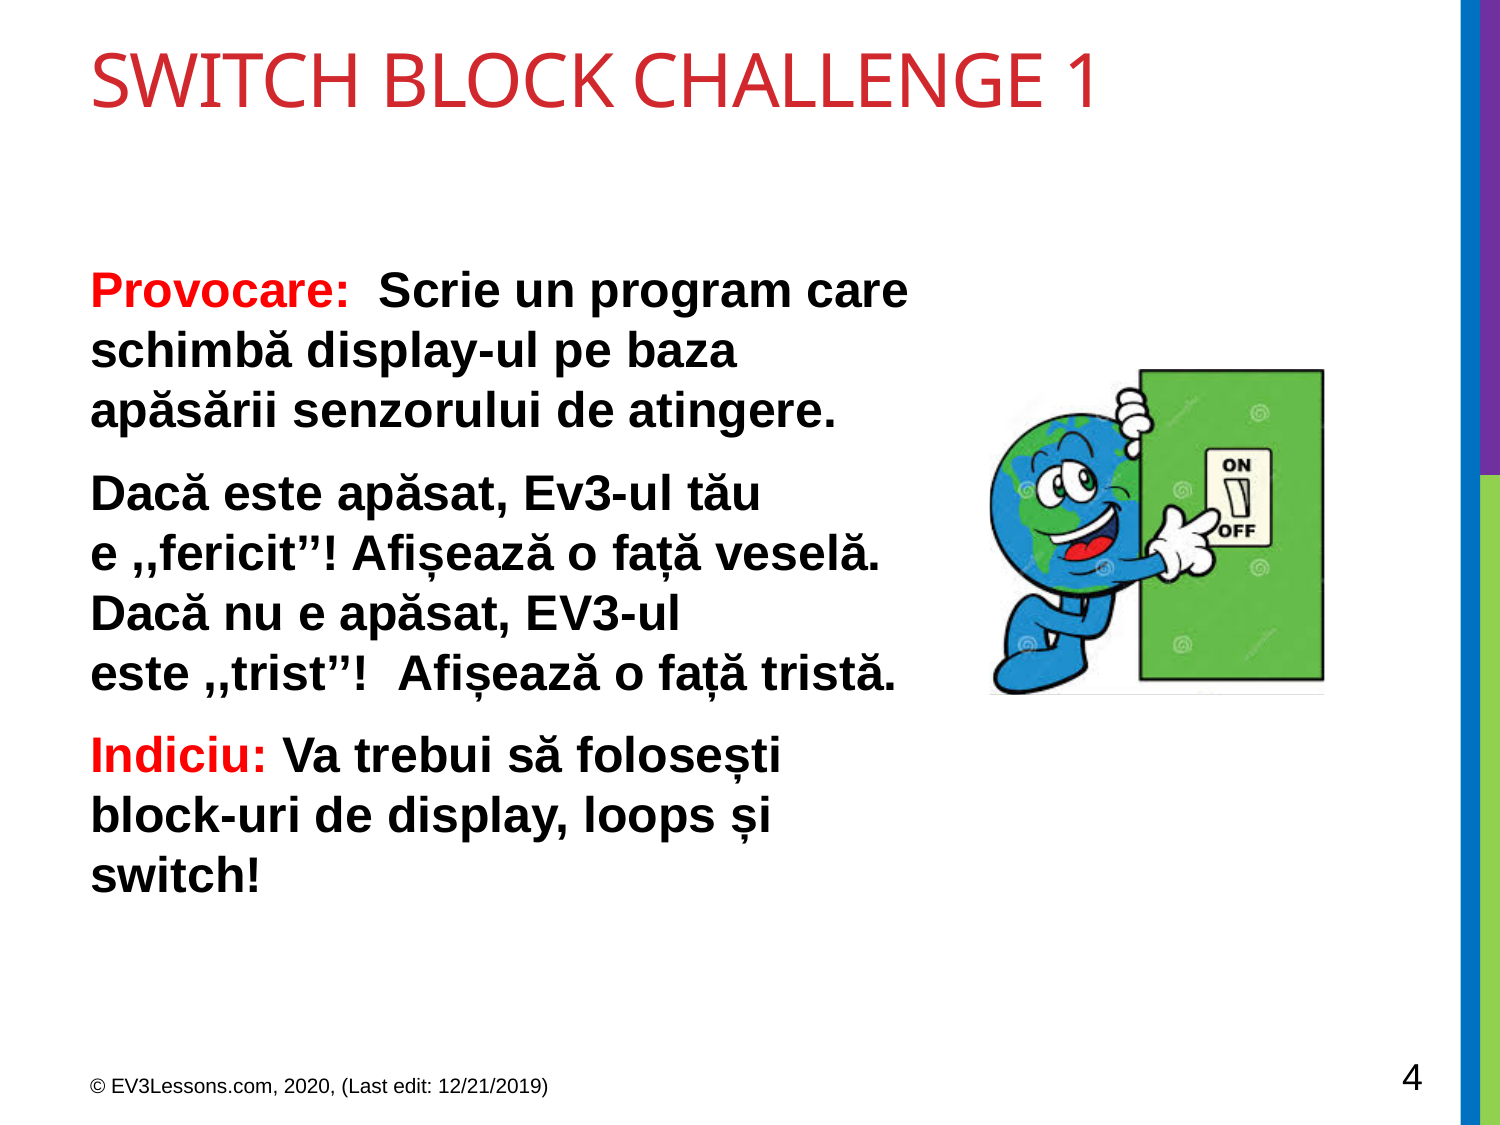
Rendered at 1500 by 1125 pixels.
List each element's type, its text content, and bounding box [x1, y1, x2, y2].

footer © EV3Lessons.com, 2020, (Last edit: 12/21/2019) [75, 1065, 638, 1112]
list Provocare: Scrie un program care schimbă display-ul pe baza apăsării senzorului de atingere. Dacă este apăsat, Ev3-ul tău e ,,fericit’’! Afișează o față veselă. Dacă nu e apăsat, EV3-ul este ,,trist’’! Afișează o față tristă. Indiciu: Va trebui să folosești block-uri de display, loops și switch! [75, 250, 931, 1088]
picture [988, 369, 1325, 696]
title Switch Block CHALLENGE 1 [75, 25, 1428, 250]
slide_number 4 [1387, 1045, 1491, 1106]
